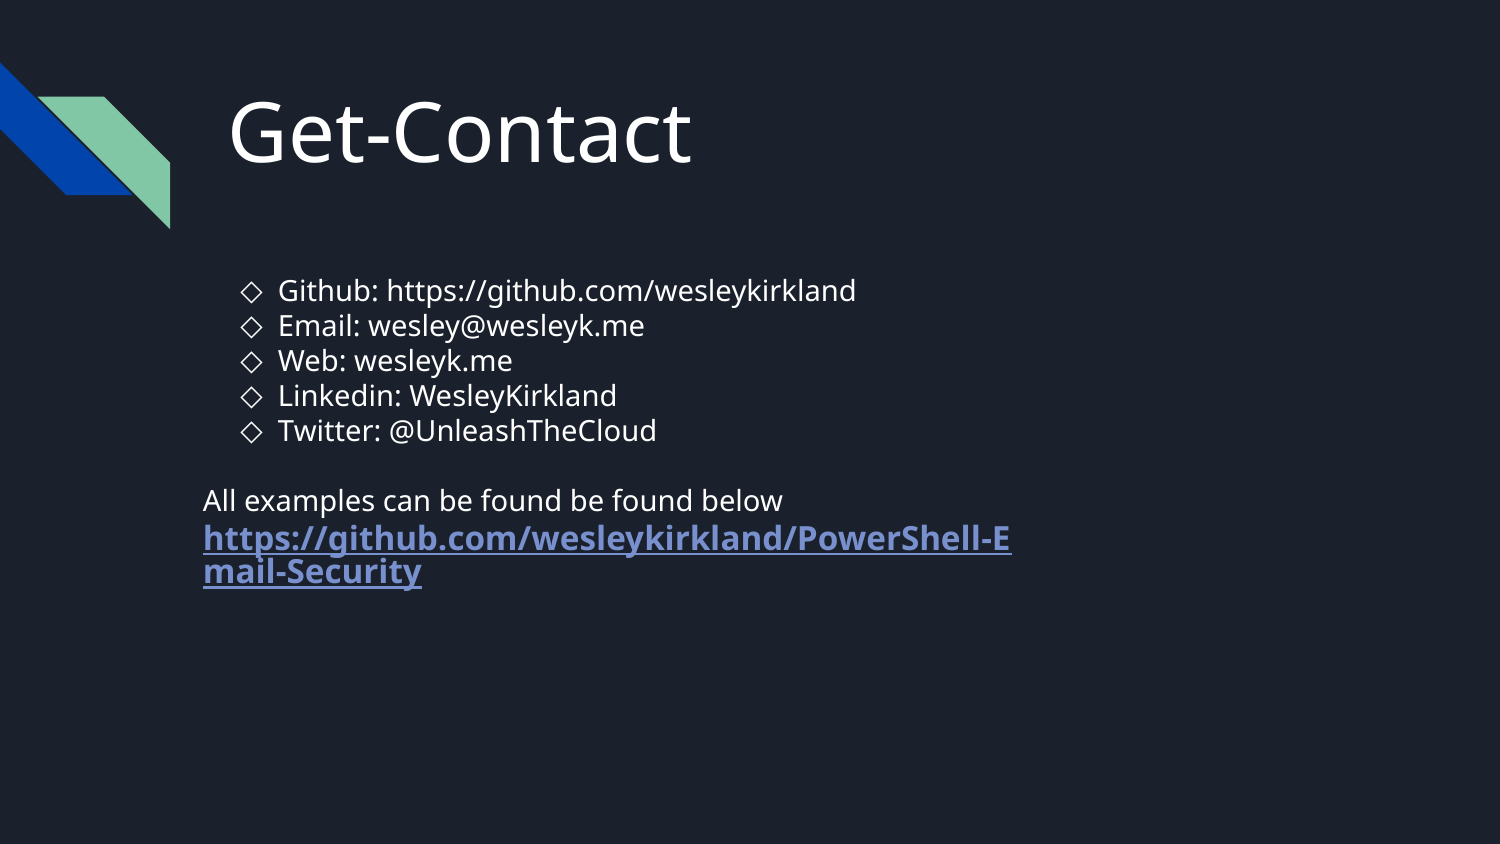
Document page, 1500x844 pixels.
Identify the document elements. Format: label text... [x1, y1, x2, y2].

list Github: https://github.com/wesleykirkland Email: wesley@wesleyk.me Web: wesleyk.me Linkedin: WesleyKirkland Twitter: @UnleashTheCloud All examples can be found be found below https://github.com/wesleykirkland/PowerShell-Email-Security [187, 257, 1051, 735]
title Get-Contact [212, 64, 1368, 215]
